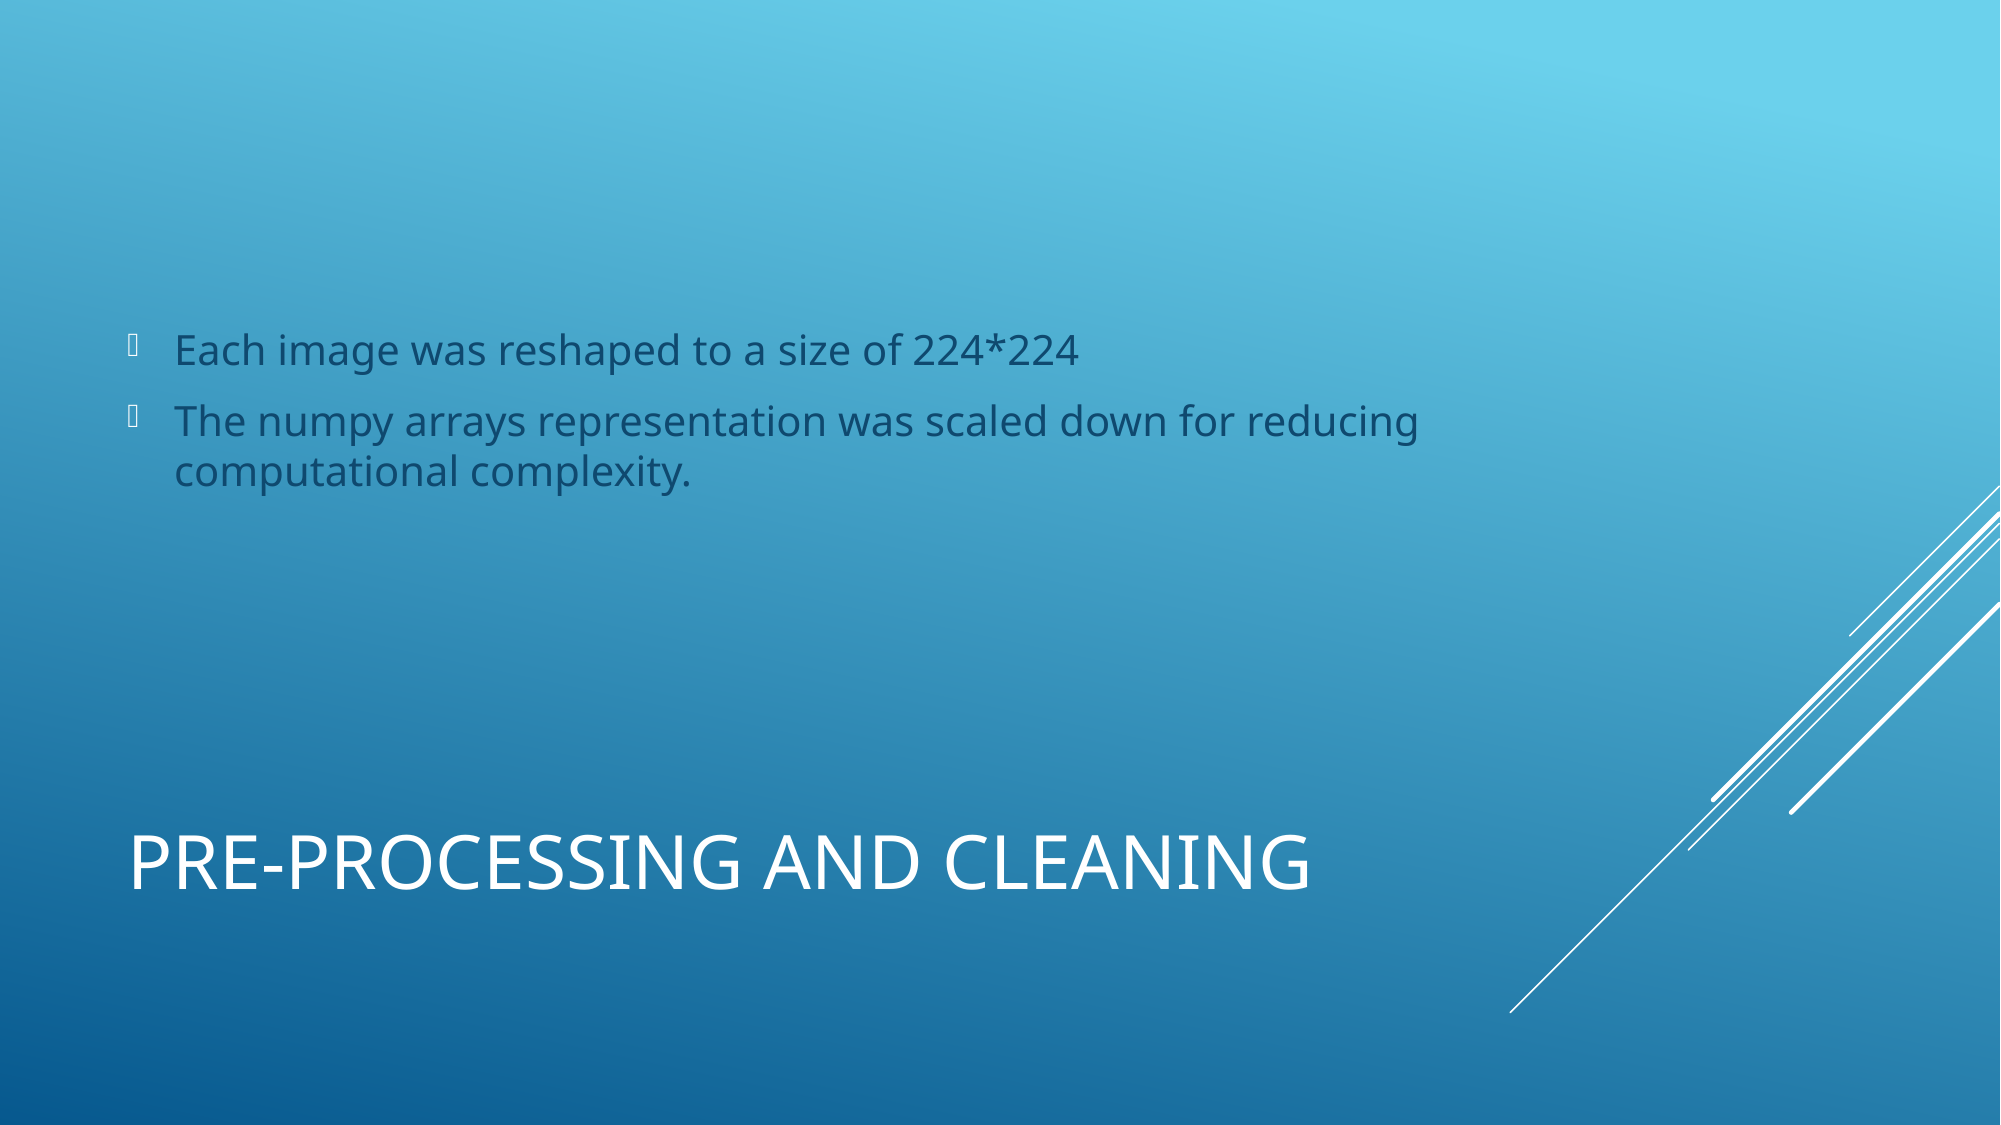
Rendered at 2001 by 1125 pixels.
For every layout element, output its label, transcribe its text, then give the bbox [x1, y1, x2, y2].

list Each image was reshaped to a size of 224*224 The numpy arrays representation was scaled down for reducing computational complexity. [112, 112, 1513, 706]
title Pre-processing and cleaning [112, 736, 1513, 984]
